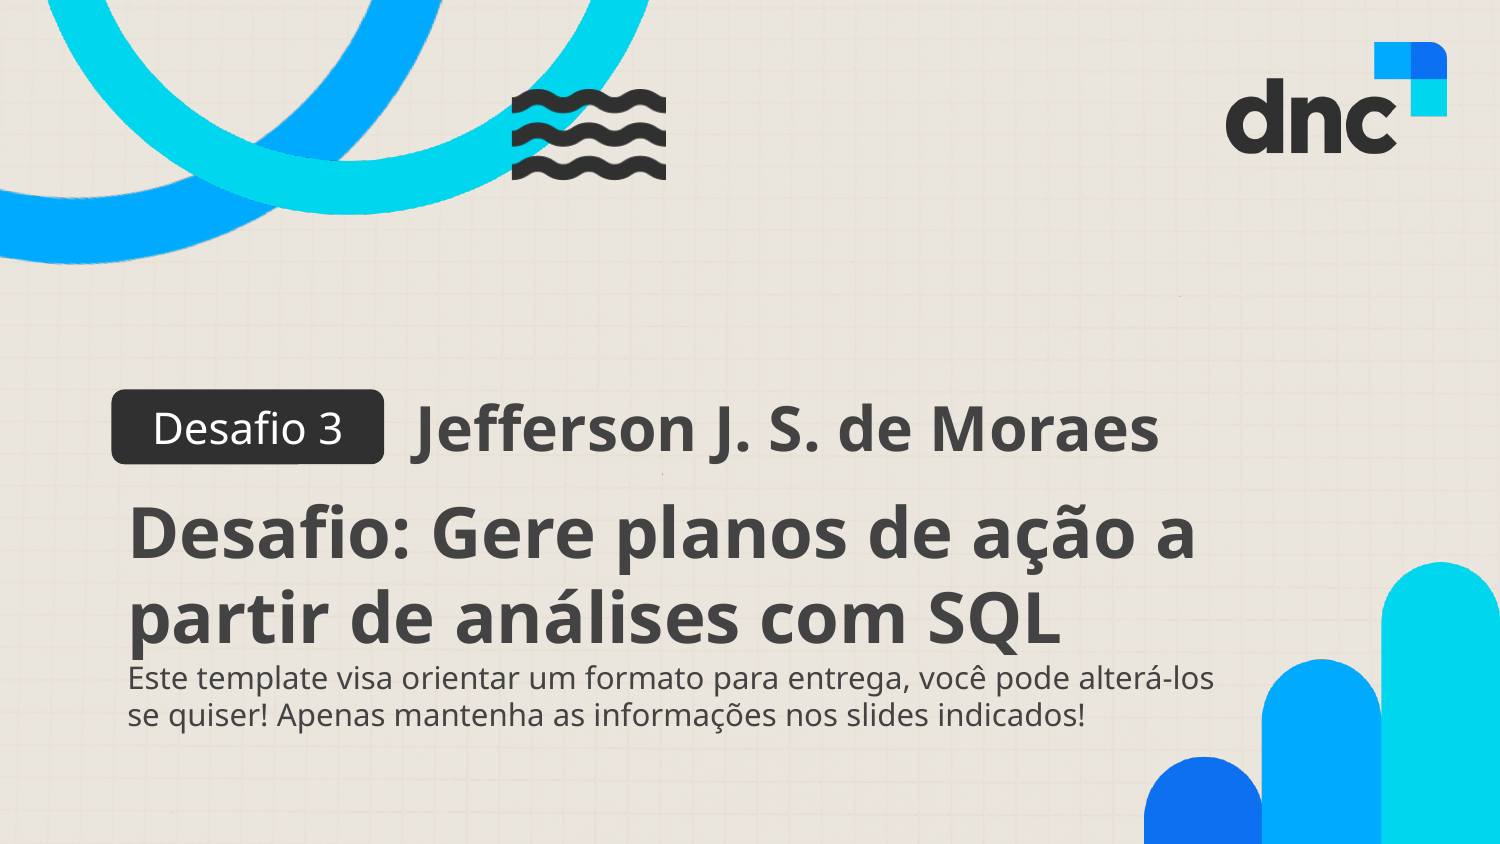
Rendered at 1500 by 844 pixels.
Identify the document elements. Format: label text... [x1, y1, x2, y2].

text_box Desafio 3 [112, 390, 384, 464]
picture [0, 0, 1500, 844]
text_box Desafio: Gere planos de ação a partir de análises com SQL Este template visa orientar um formato para entrega, você pode alterá-los se quiser! Apenas mantenha as informações nos slides indicados! [112, 473, 1251, 748]
text_box Jefferson J. S. de Moraes [400, 373, 1251, 479]
